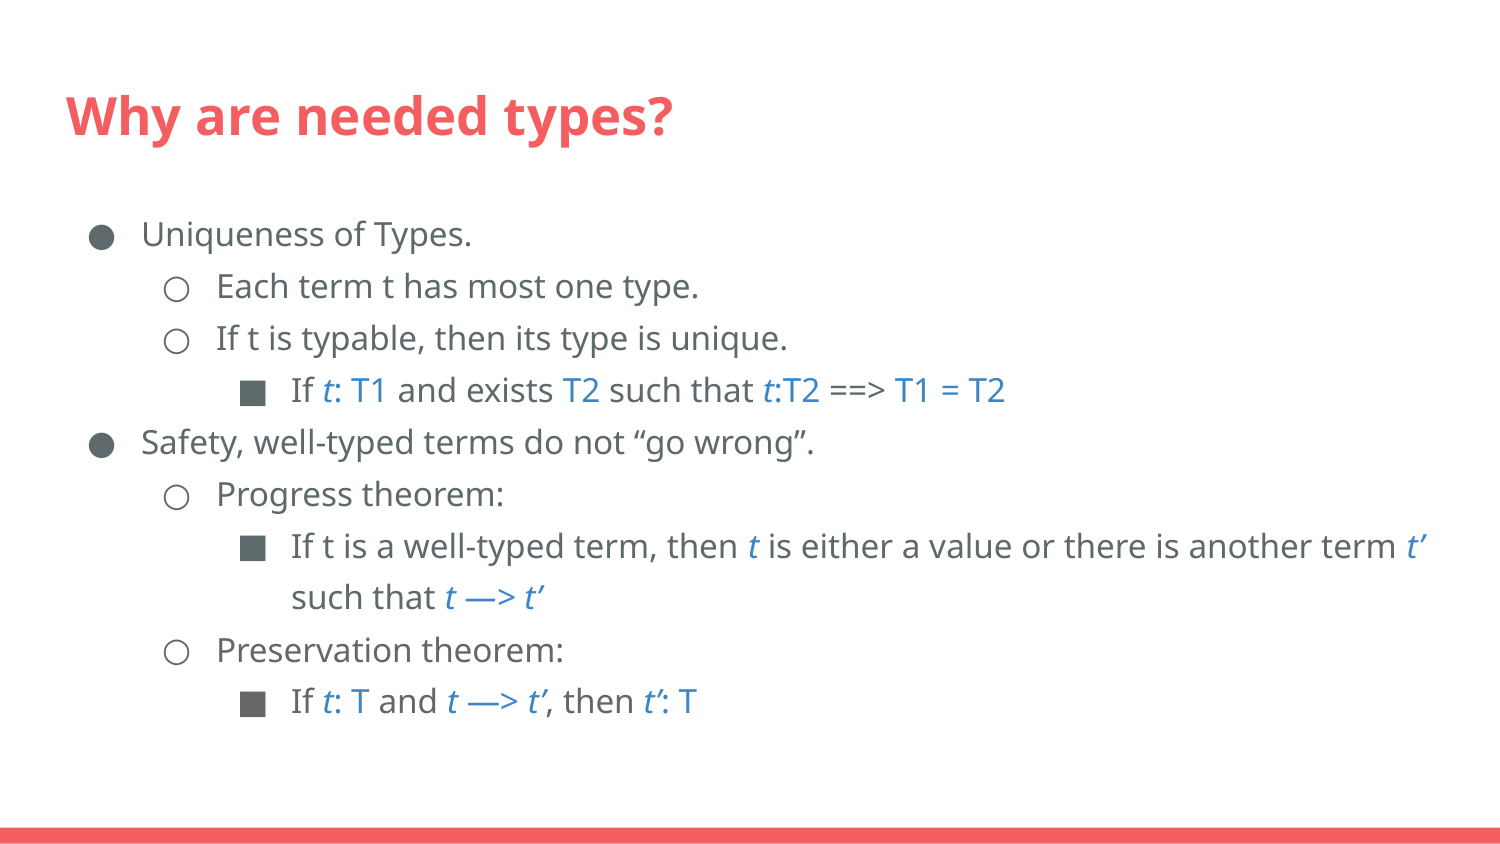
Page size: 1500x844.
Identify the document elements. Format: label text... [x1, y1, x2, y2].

title Why are needed types? [51, 64, 1449, 167]
list Uniqueness of Types. Each term t has most one type. If t is typable, then its type is unique. If t: T1 and exists T2 such that t:T2 ==> T1 = T2 Safety, well-typed terms do not “go wrong”. Progress theorem: If t is a well-typed term, then t is either a value or there is another term t’ such that t —> t’ Preservation theorem: If t: T and t —> t’, then t’: T [51, 189, 1449, 750]
